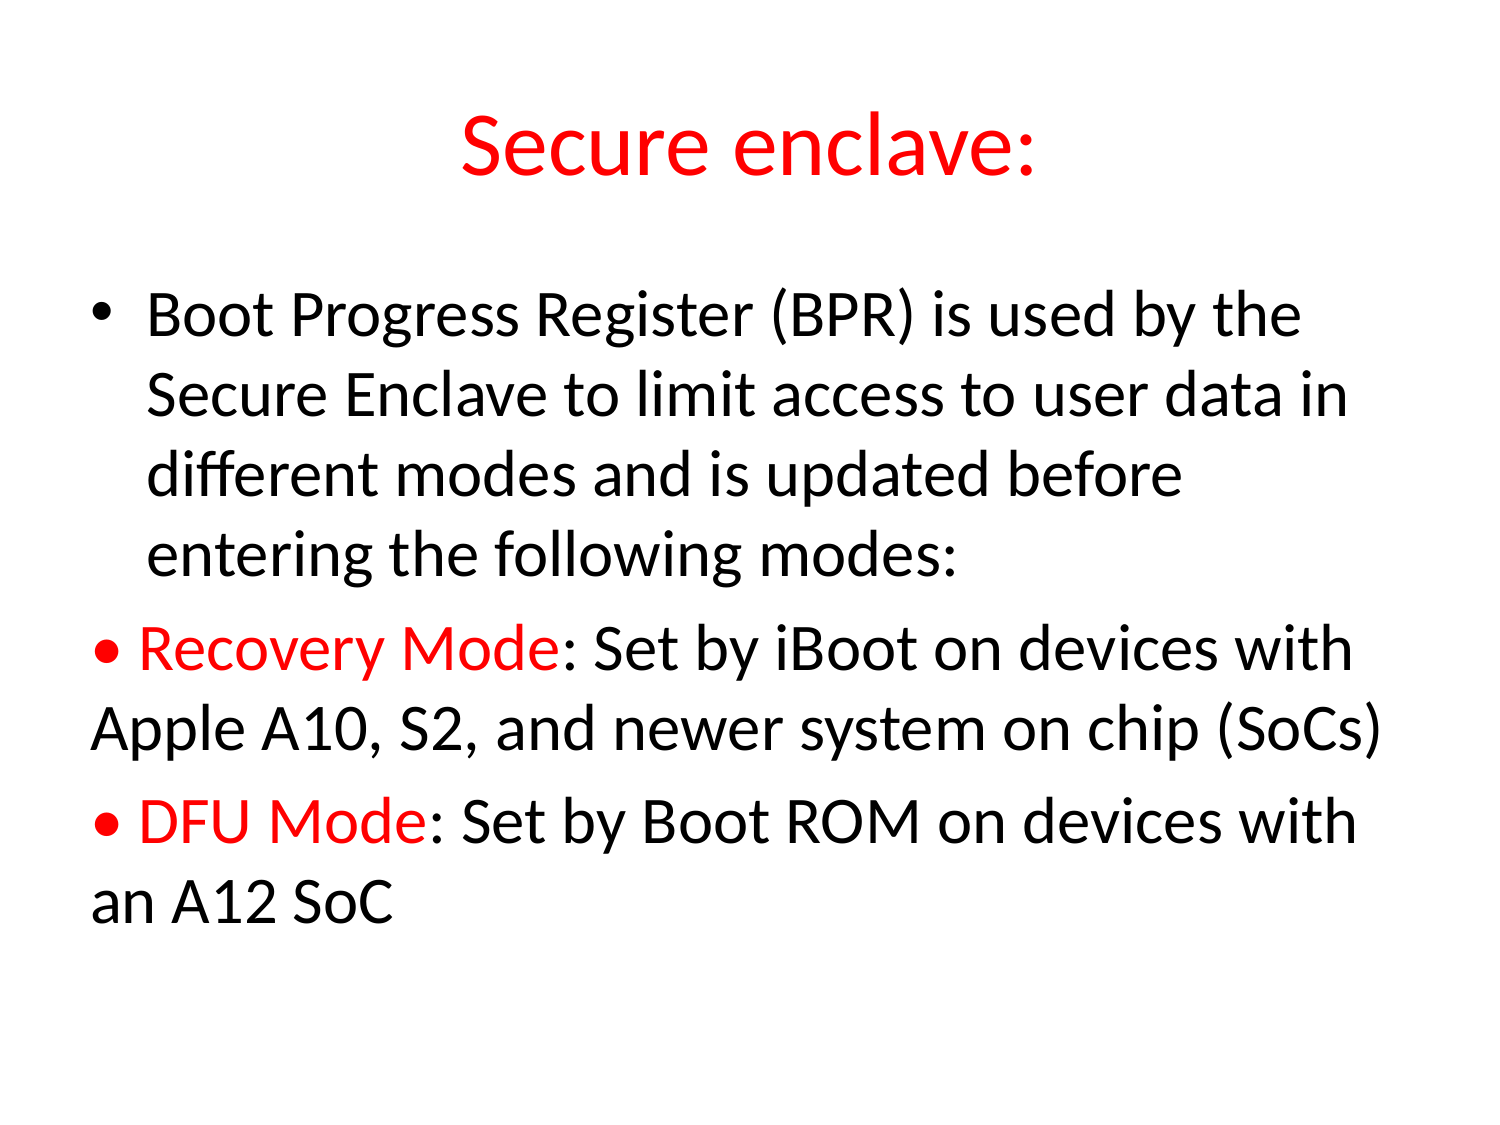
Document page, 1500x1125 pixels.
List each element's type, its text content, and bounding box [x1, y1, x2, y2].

title Secure enclave: [75, 45, 1425, 233]
list Boot Progress Register (BPR) is used by the Secure Enclave to limit access to user data in different modes and is updated before entering the following modes: • Recovery Mode: Set by iBoot on devices with Apple A10, S2, and newer system on chip (SoCs) • DFU Mode: Set by Boot ROM on devices with an A12 SoC [75, 262, 1425, 1005]
